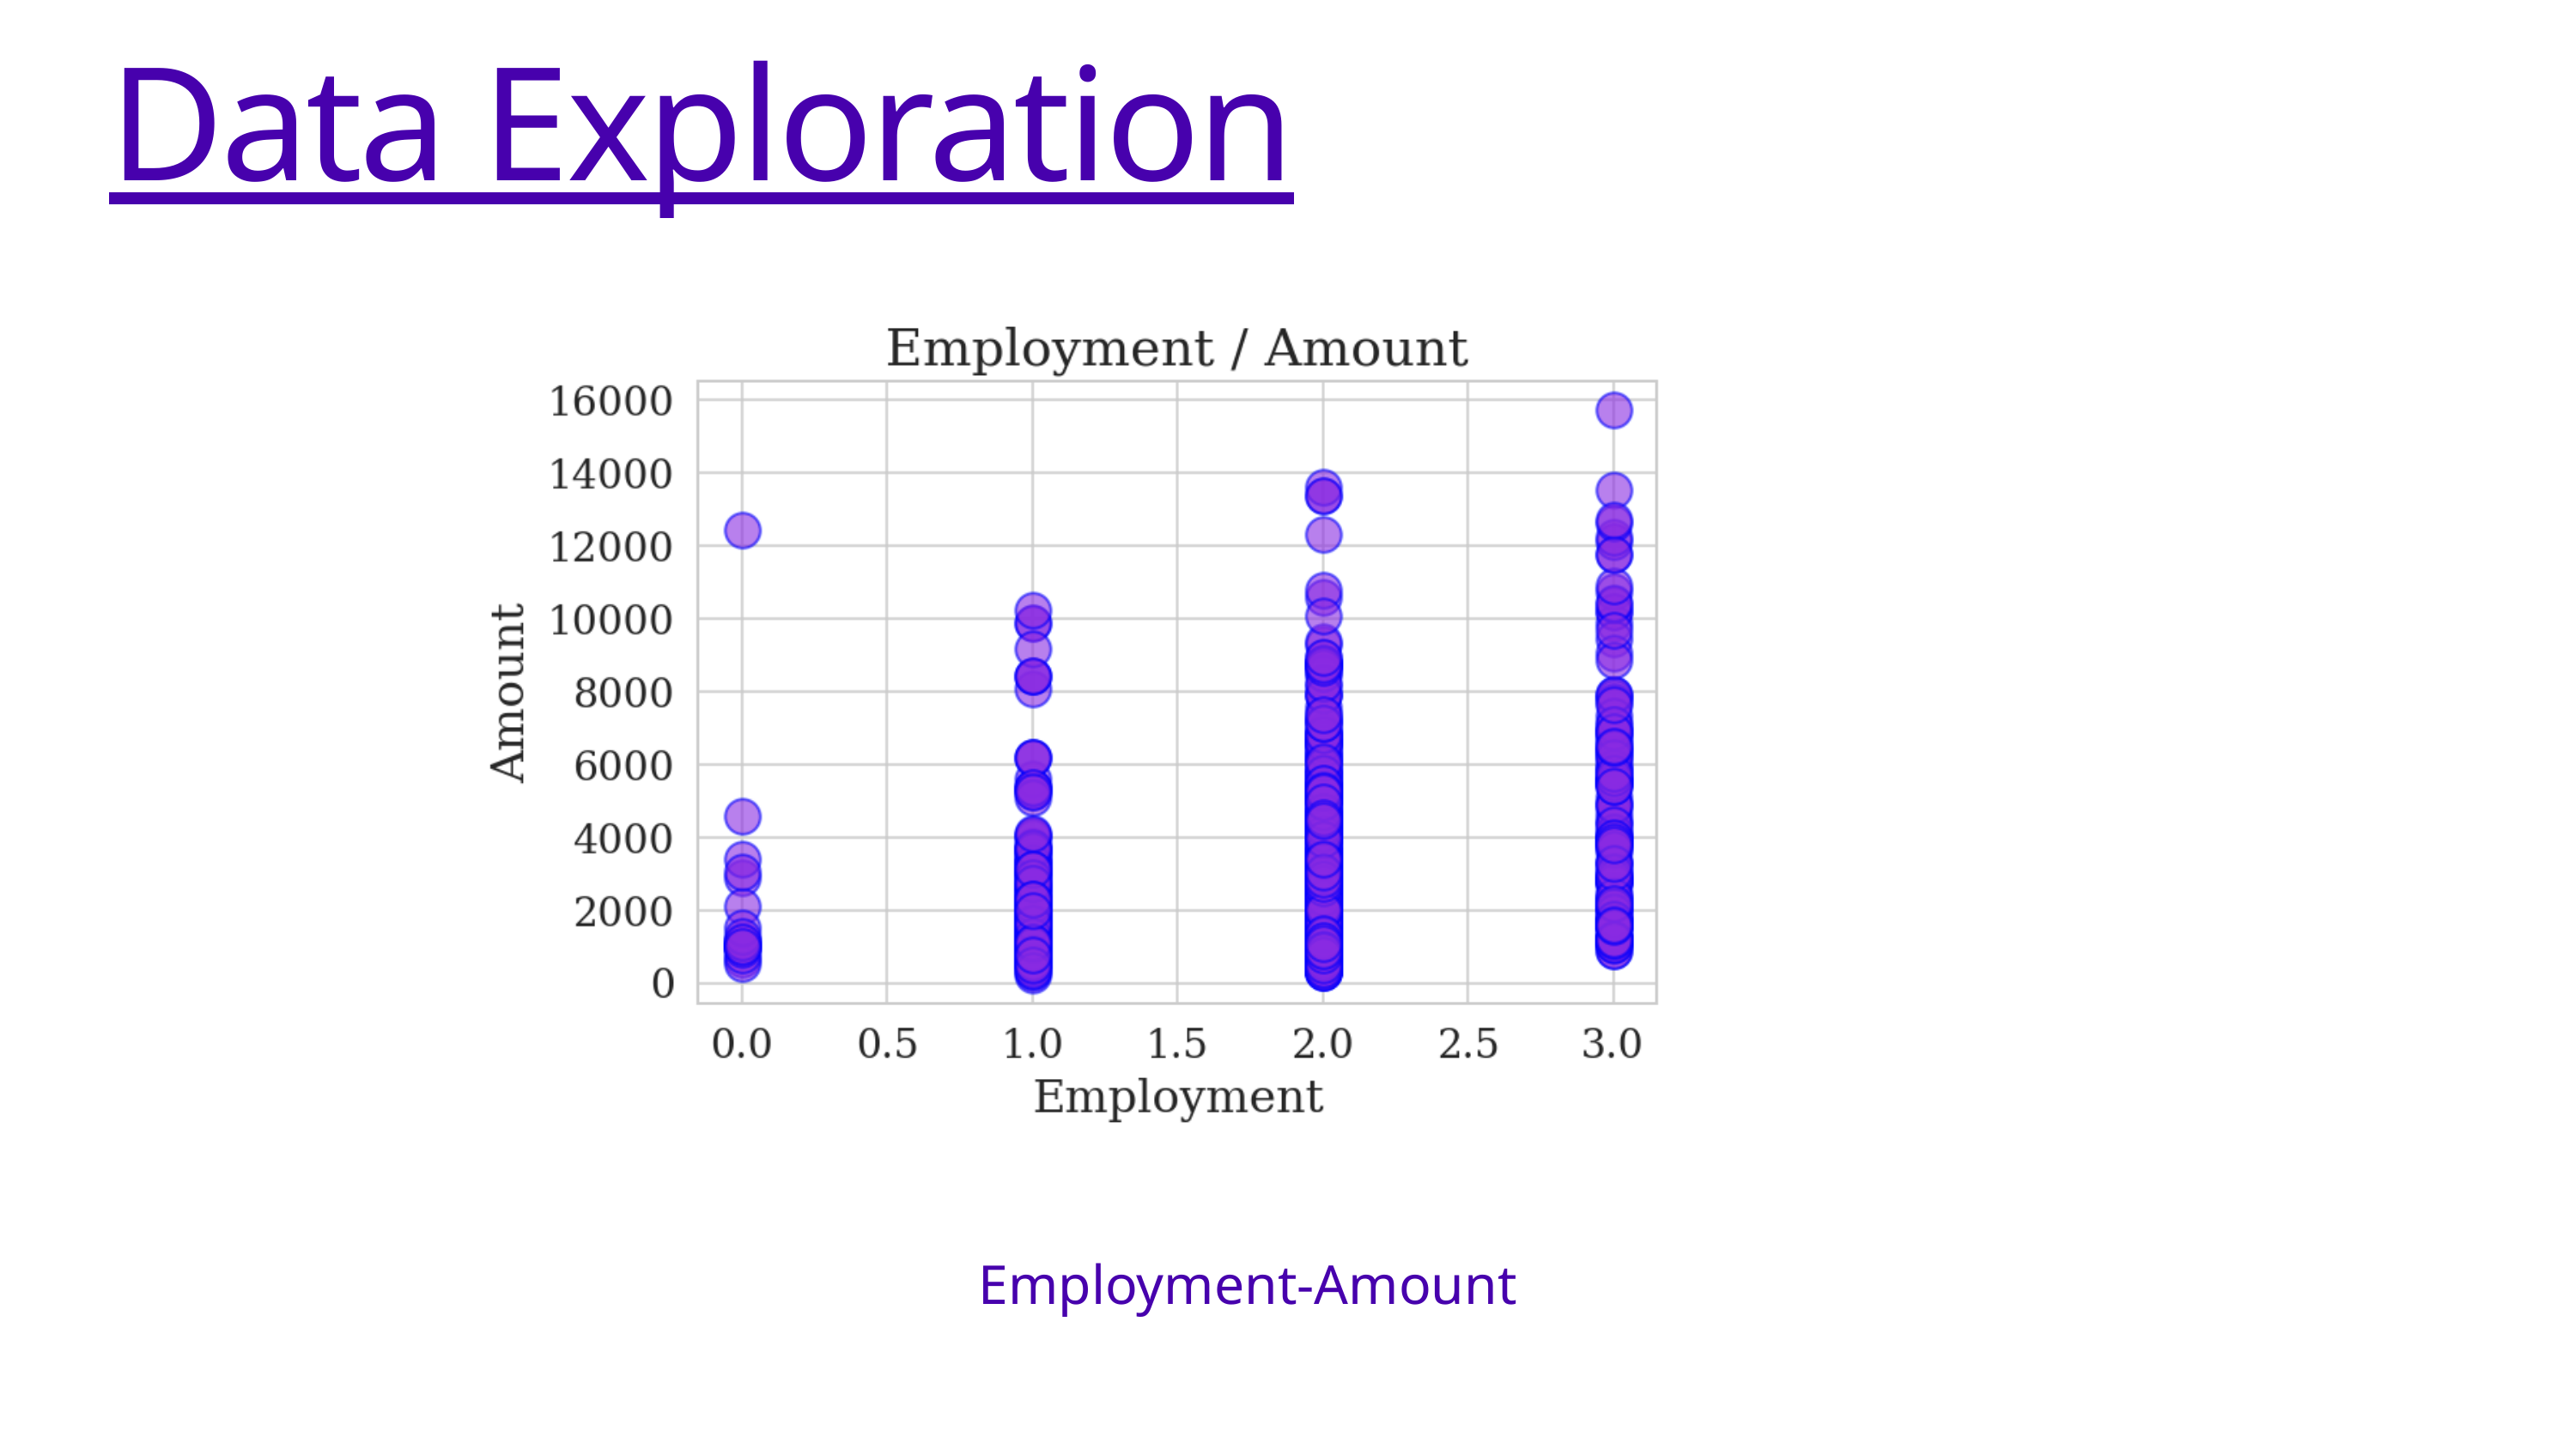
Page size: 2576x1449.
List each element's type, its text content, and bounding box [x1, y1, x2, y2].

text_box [866, 1250, 1631, 1423]
text_box Data Exploration [109, 39, 1774, 213]
picture [471, 306, 1677, 1143]
